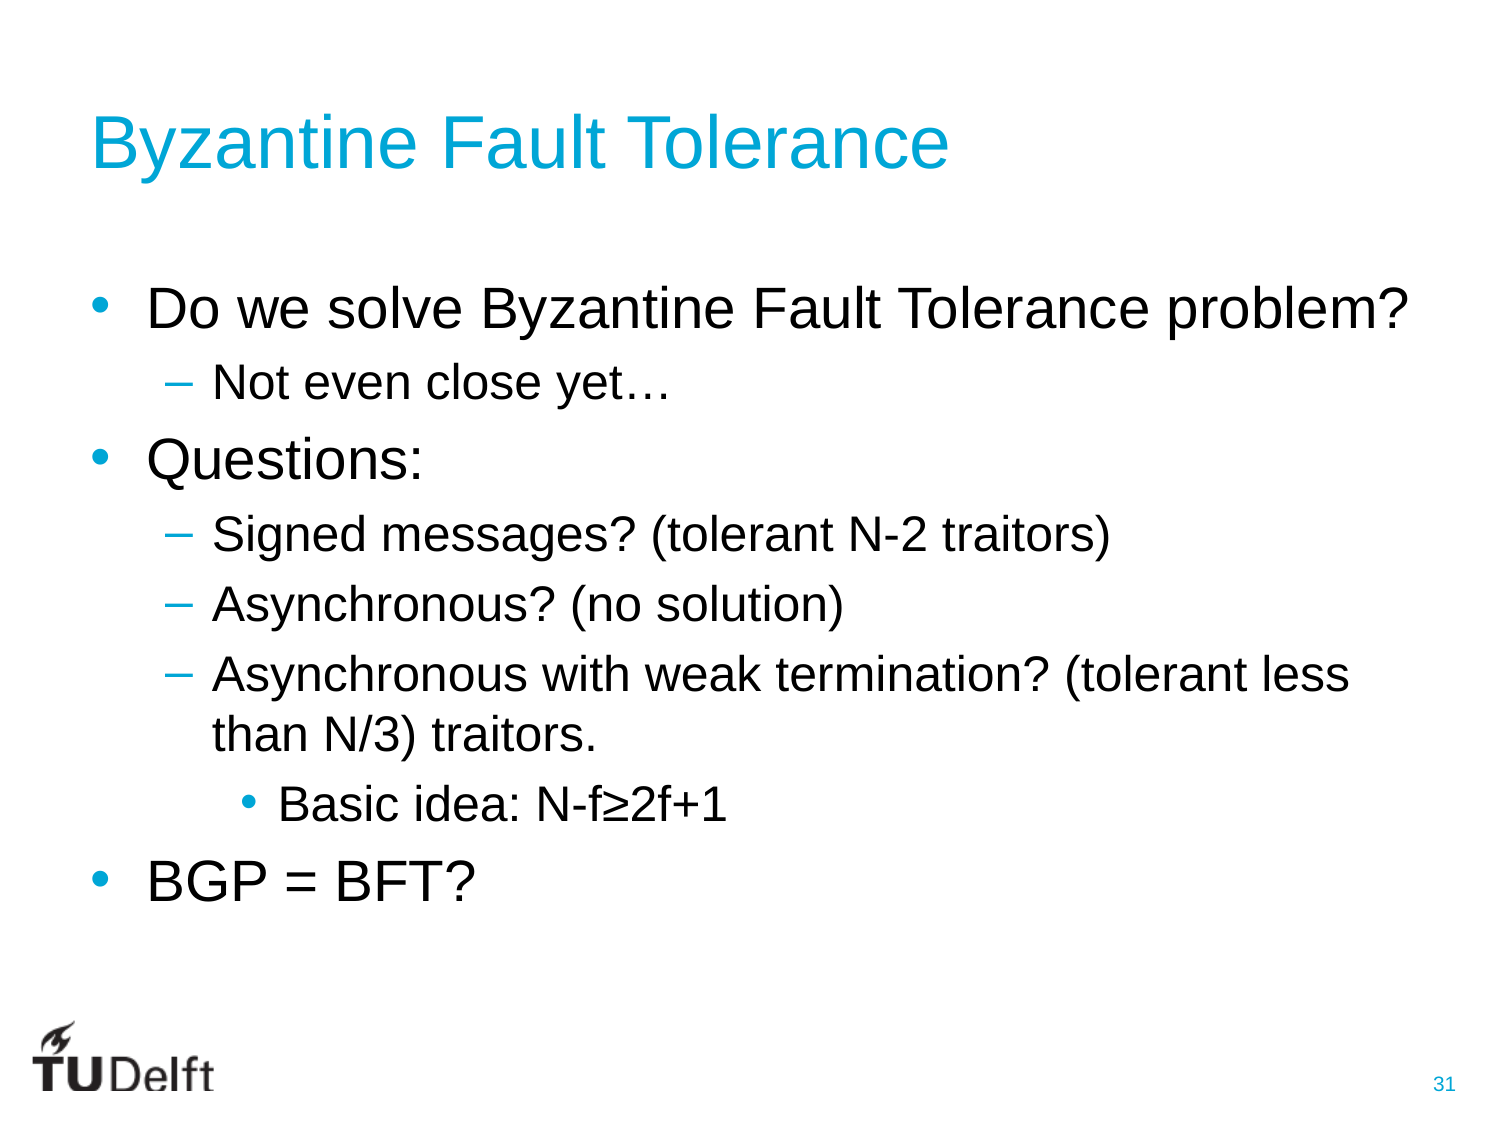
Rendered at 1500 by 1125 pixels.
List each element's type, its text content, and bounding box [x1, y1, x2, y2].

list Do we solve Byzantine Fault Tolerance problem? Not even close yet… Questions: Signed messages? (tolerant N-2 traitors) Asynchronous? (no solution) Asynchronous with weak termination? (tolerant less than N/3) traitors. Basic idea: N-f≥2f+1 BGP = BFT? [75, 262, 1447, 1005]
title Byzantine Fault Tolerance [75, 45, 1447, 233]
